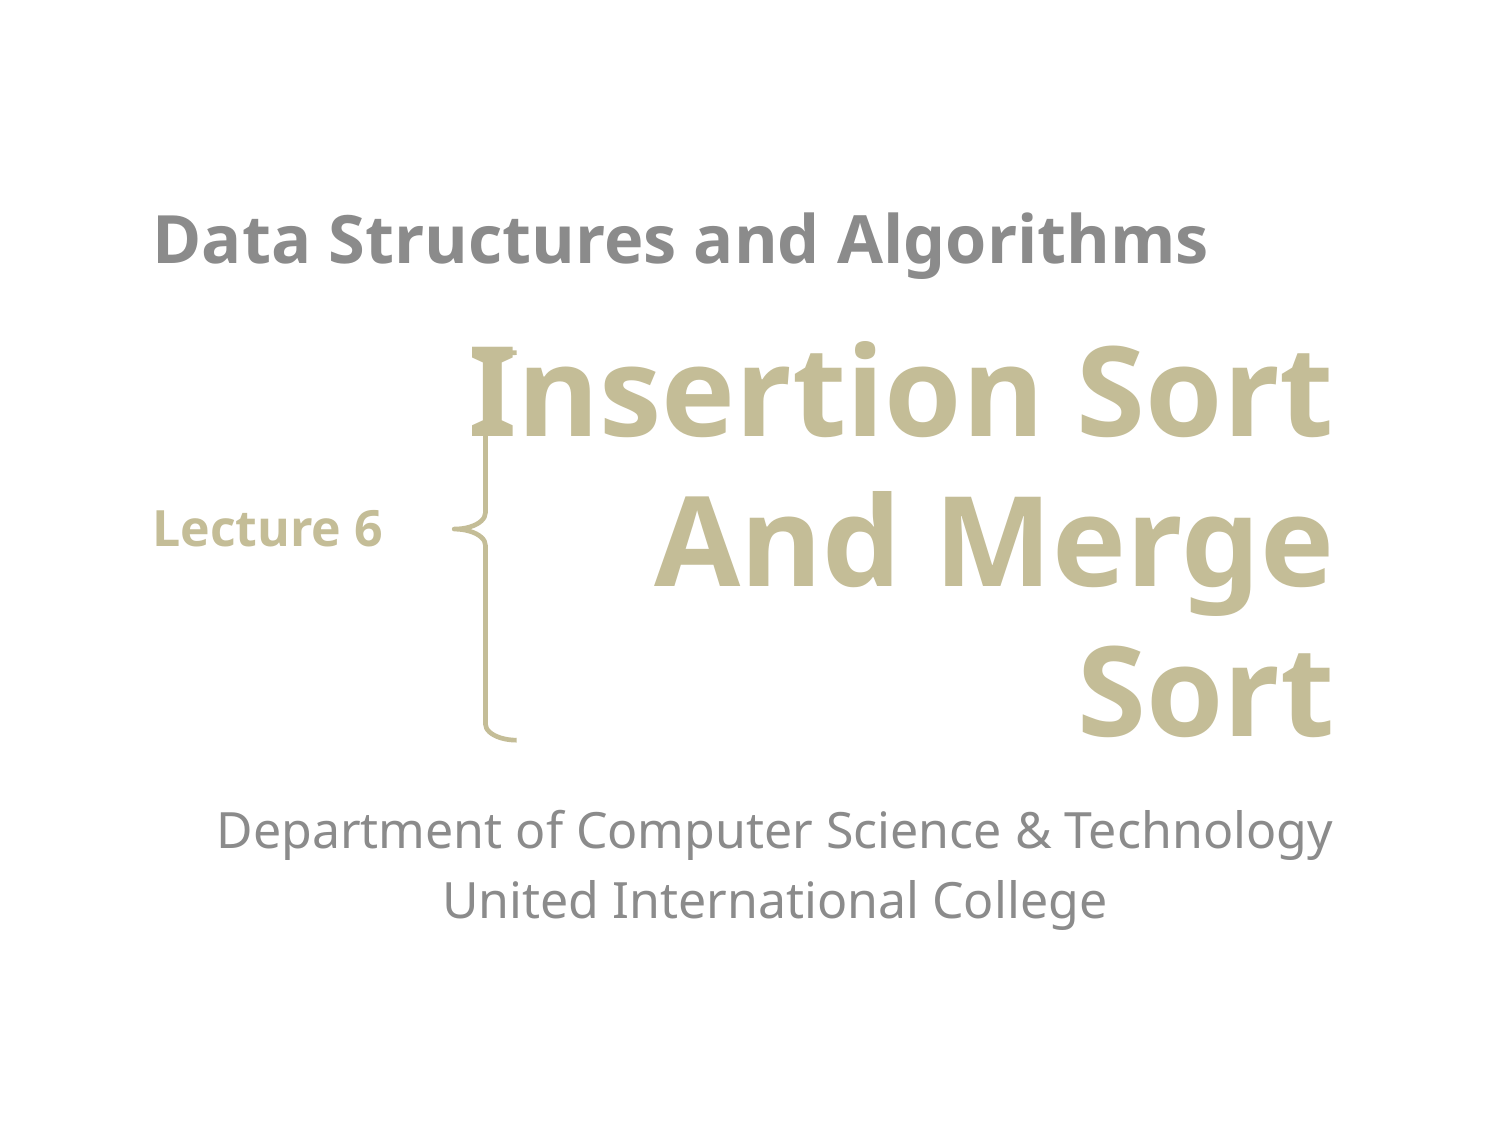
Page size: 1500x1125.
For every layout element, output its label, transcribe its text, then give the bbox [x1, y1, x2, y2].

text_box Insertion Sort And Merge Sort [449, 303, 1350, 769]
text_box [453, 351, 517, 741]
subtitle Department of Computer Science & Technology United International College [150, 791, 1400, 1017]
title Data Structures and Algorithms Lecture 6 [137, 162, 1388, 592]
